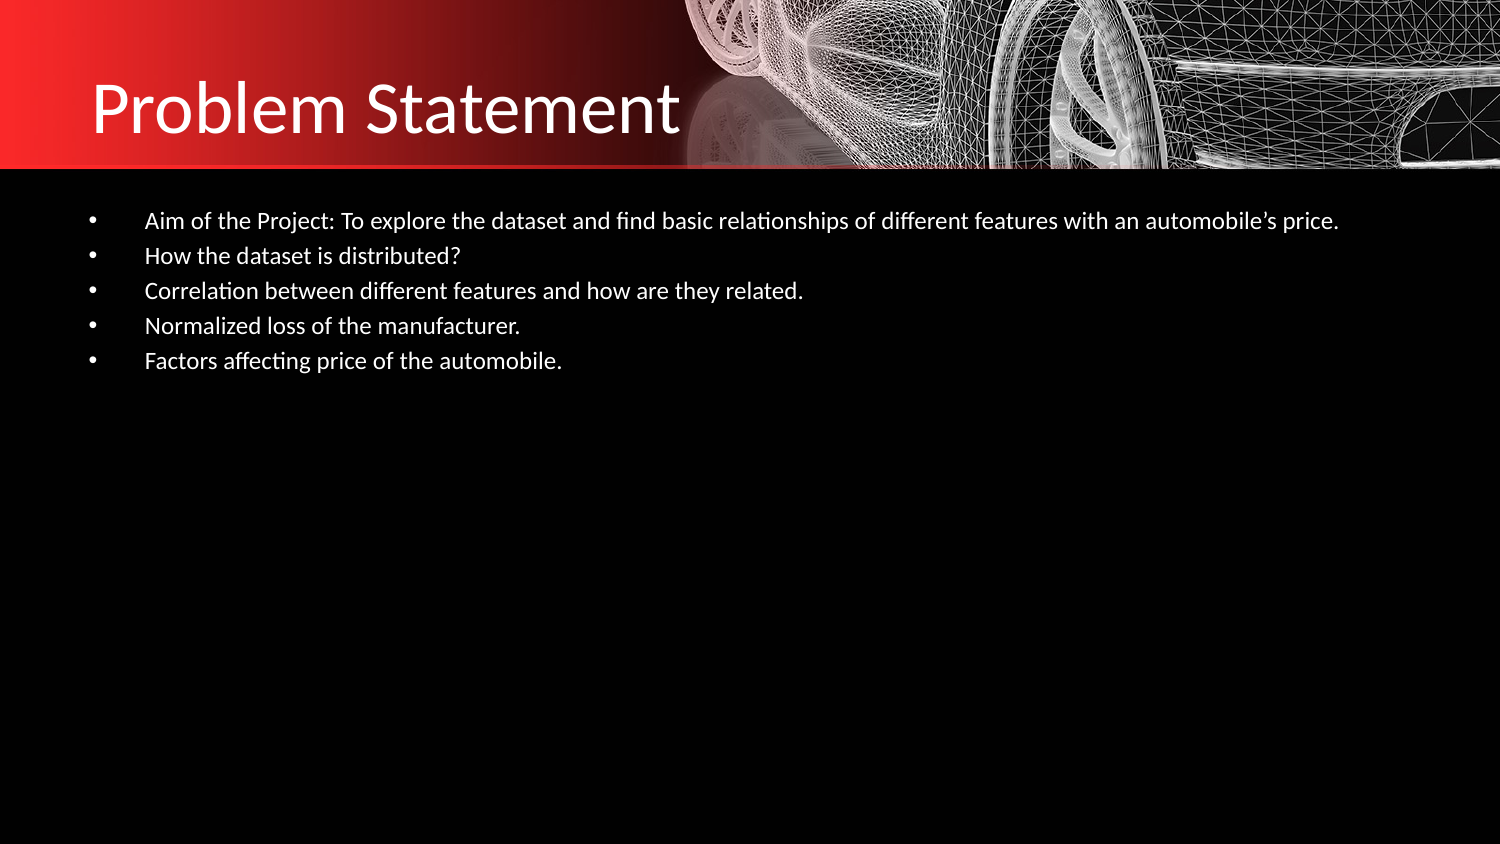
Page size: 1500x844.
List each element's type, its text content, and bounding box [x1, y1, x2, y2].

picture [0, 0, 1500, 844]
title Problem Statement [76, 40, 1424, 166]
list Aim of the Project: To explore the dataset and find basic relationships of different features with an automobile’s price. How the dataset is distributed? Correlation between different features and how are they related. Normalized loss of the manufacturer. Factors affecting price of the automobile. [73, 197, 1427, 798]
